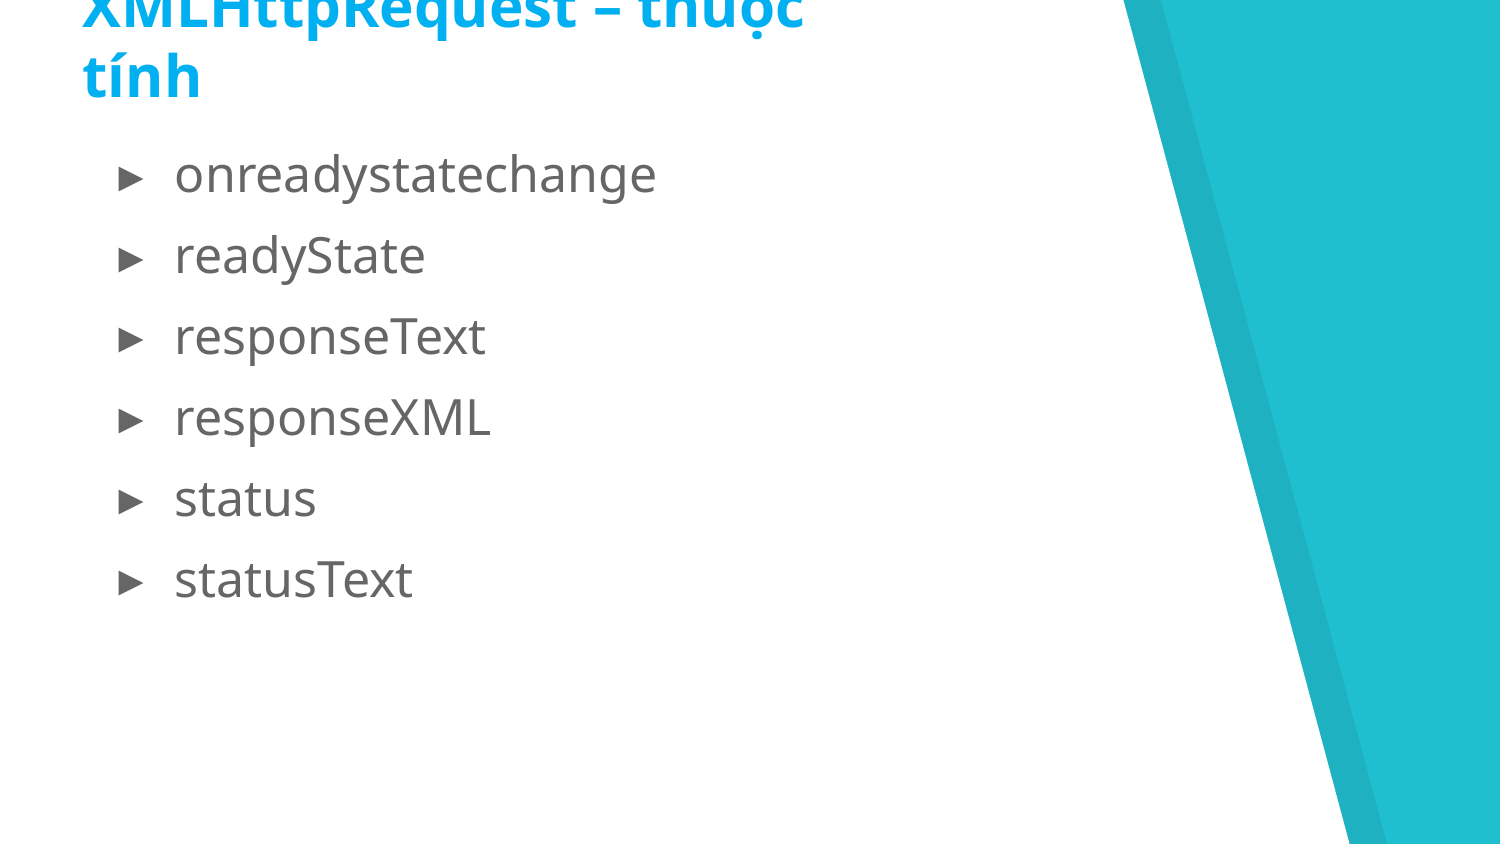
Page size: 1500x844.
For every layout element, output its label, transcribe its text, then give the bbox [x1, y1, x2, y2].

list onreadystatechange readyState responseText responseXML status statusText [103, 127, 1328, 745]
title XMLHttpRequest – thuộc tính [67, 54, 942, 125]
